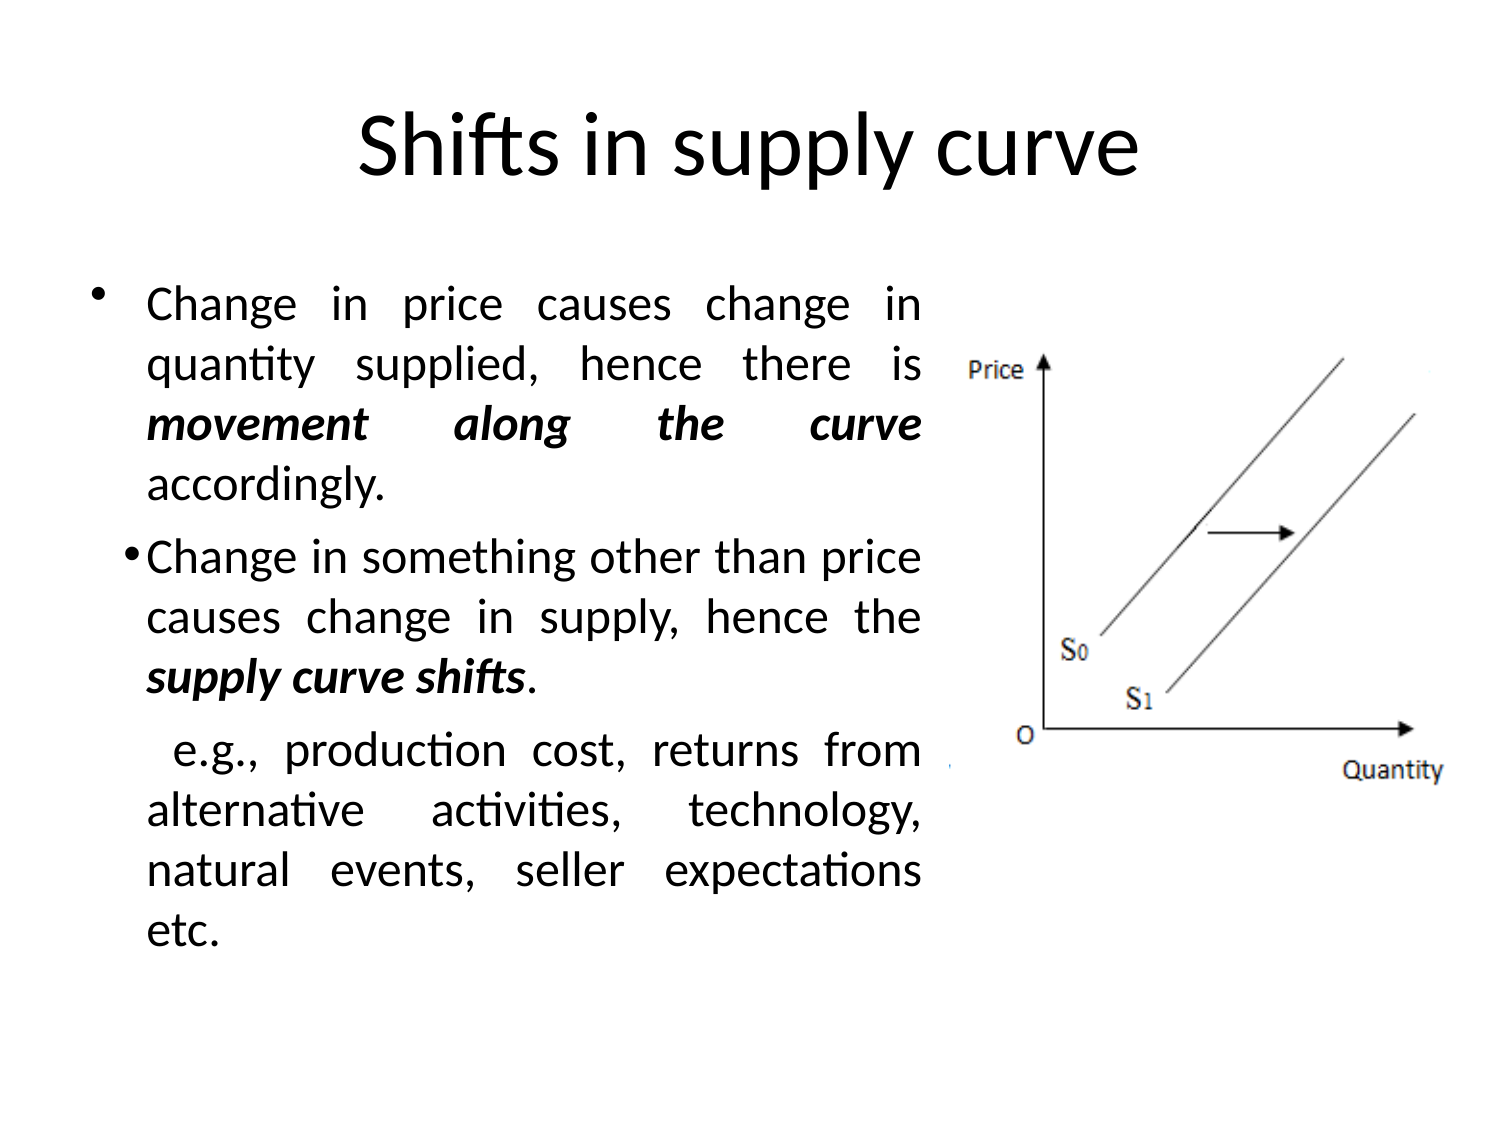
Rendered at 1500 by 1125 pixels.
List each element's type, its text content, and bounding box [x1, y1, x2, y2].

picture [948, 316, 1500, 819]
list Change in price causes change in quantity supplied, hence there is movement along the curve accordingly. Change in something other than price causes change in supply, hence the supply curve shifts. e.g., production cost, returns from alternative activities, technology, natural events, seller expectations etc. [74, 262, 938, 1091]
title Shifts in supply curve [74, 44, 1426, 233]
